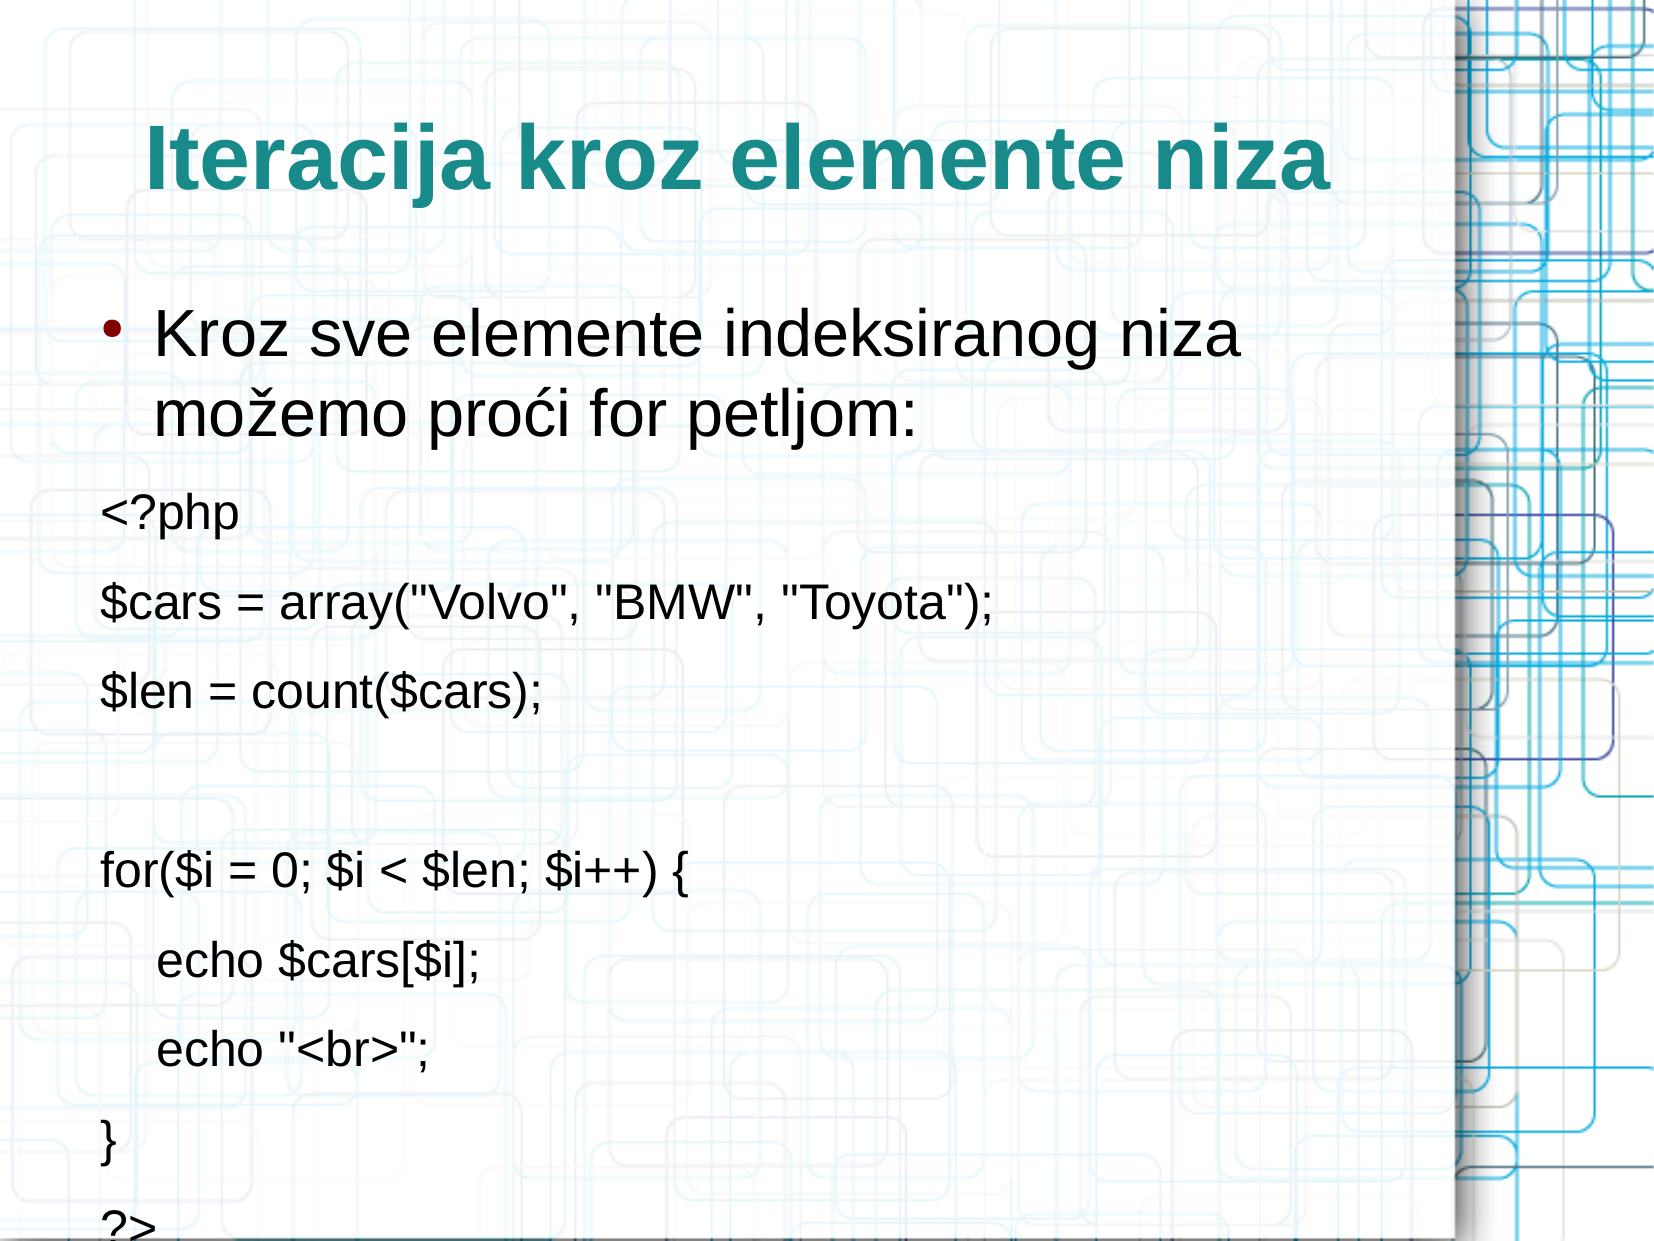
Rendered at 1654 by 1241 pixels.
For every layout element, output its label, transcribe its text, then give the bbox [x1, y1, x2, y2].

list Kroz sve elemente indeksiranog niza možemo proći for petljom: <?php $cars = array("Volvo", "BMW", "Toyota"); $len = count($cars); for($i = 0; $i < $len; $i++) { echo $cars[$i]; echo "<br>"; } ?> [82, 290, 1418, 1208]
picture [0, 0, 1654, 1241]
title Iteracija kroz elemente niza [59, 49, 1418, 257]
